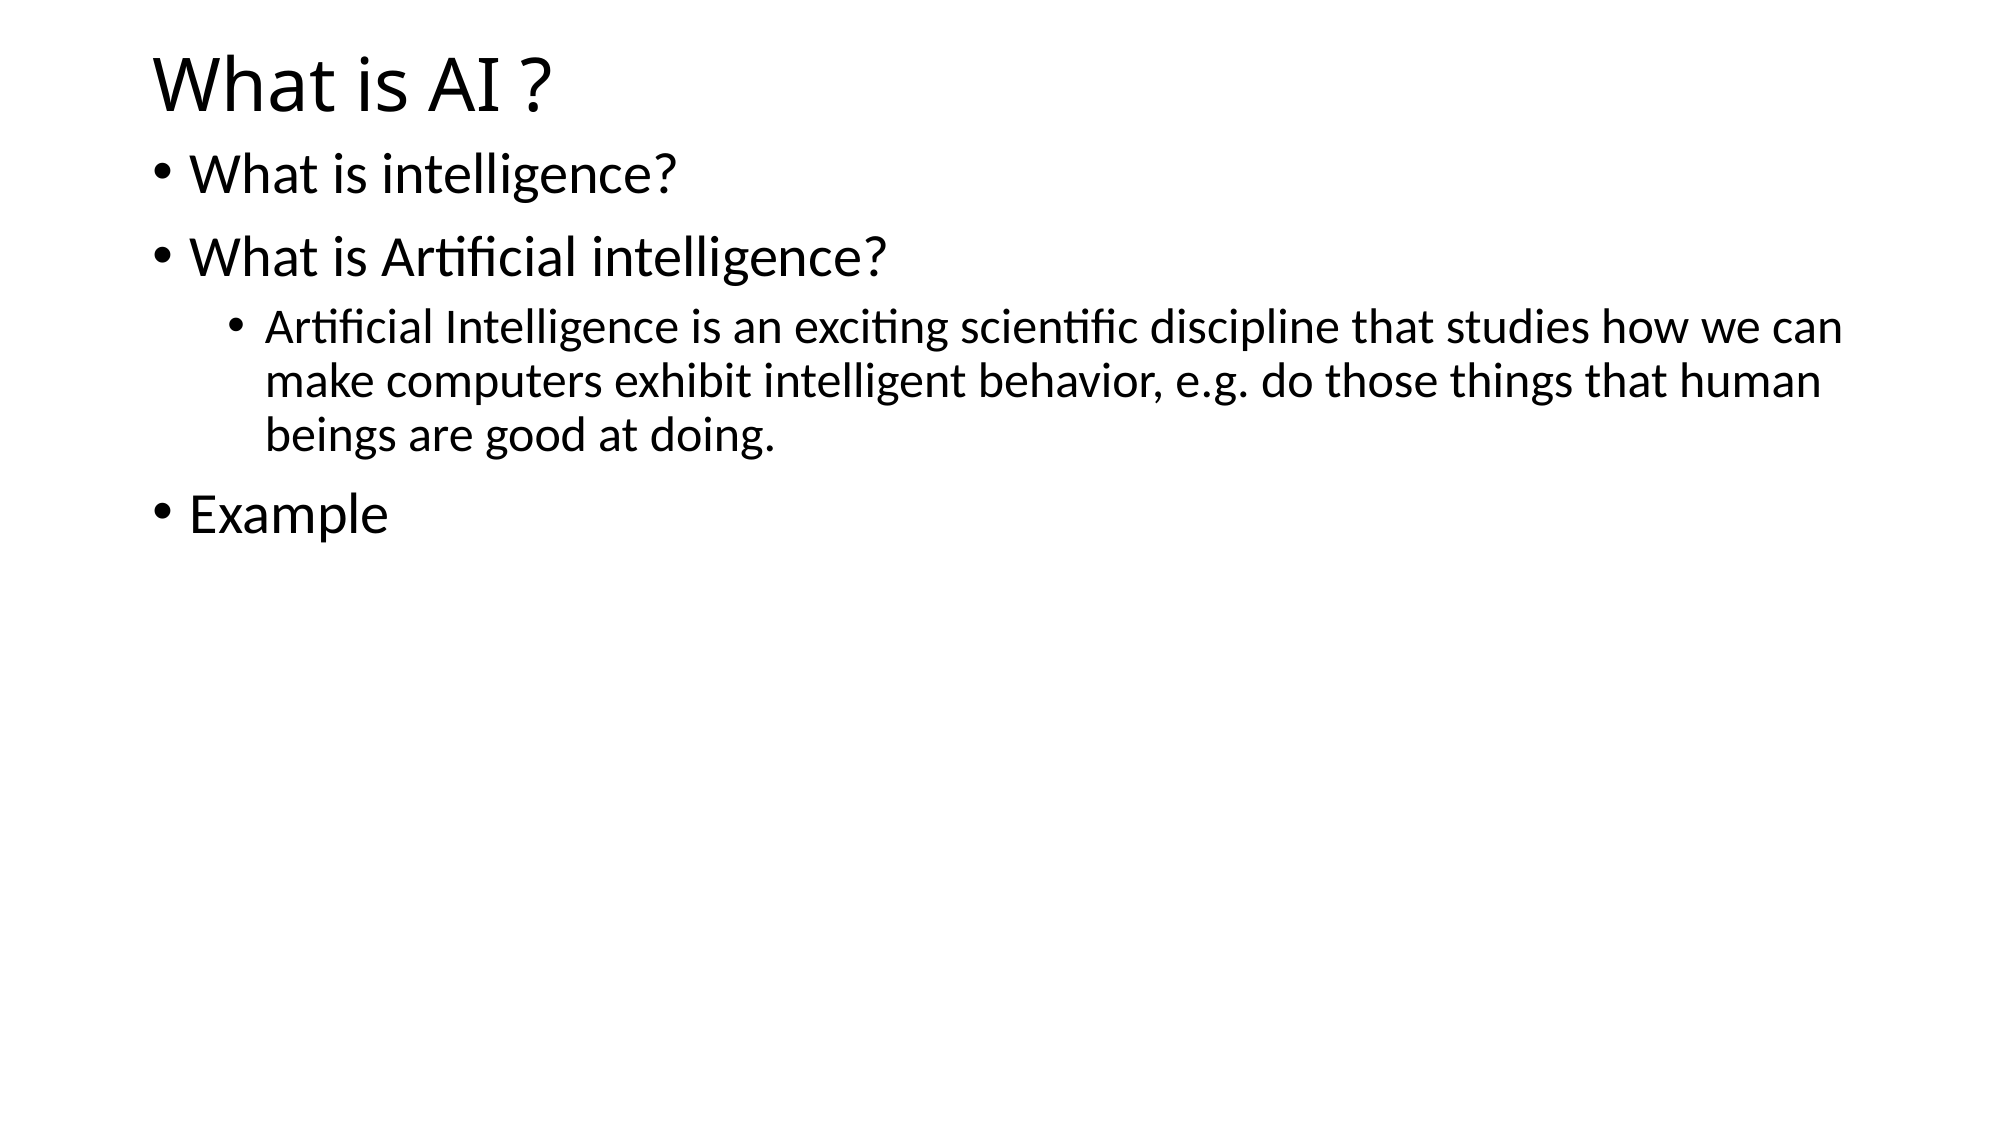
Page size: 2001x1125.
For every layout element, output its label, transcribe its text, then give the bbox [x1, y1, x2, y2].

list What is intelligence? What is Artificial intelligence? Artificial Intelligence is an exciting scientific discipline that studies how we can make computers exhibit intelligent behavior, e.g. do those things that human beings are good at doing. Example [137, 135, 1863, 1014]
title What is AI ? [137, 39, 1863, 135]
